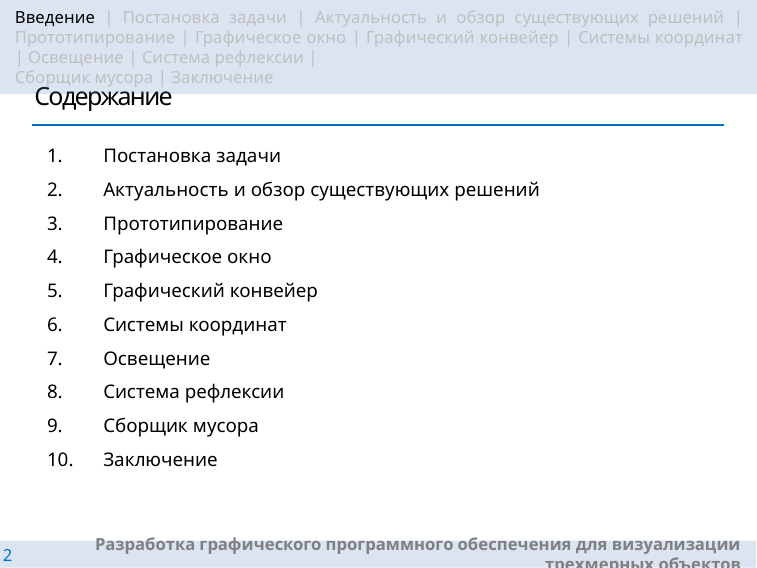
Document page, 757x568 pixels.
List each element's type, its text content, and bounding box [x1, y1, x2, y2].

text_box Введение | Постановка задачи | Актуальность и обзор существующих решений | Прототипирование | Графическое окно | Графический конвейер | Системы координат | Освещение | Система рефлексии | Сборщик мусора | Заключение [0, 0, 757, 95]
title Содержание [32, 95, 248, 124]
text_box Разработка графического программного обеспечения для визуализации трехмерных объектов [0, 538, 757, 568]
text_box Постановка задачи Актуальность и обзор существующих решений Прототипирование Графическое окно Графический конвейер Системы координат Освещение Система рефлексии Сборщик мусора Заключение [32, 132, 724, 478]
text_box 2 [0, 544, 84, 567]
